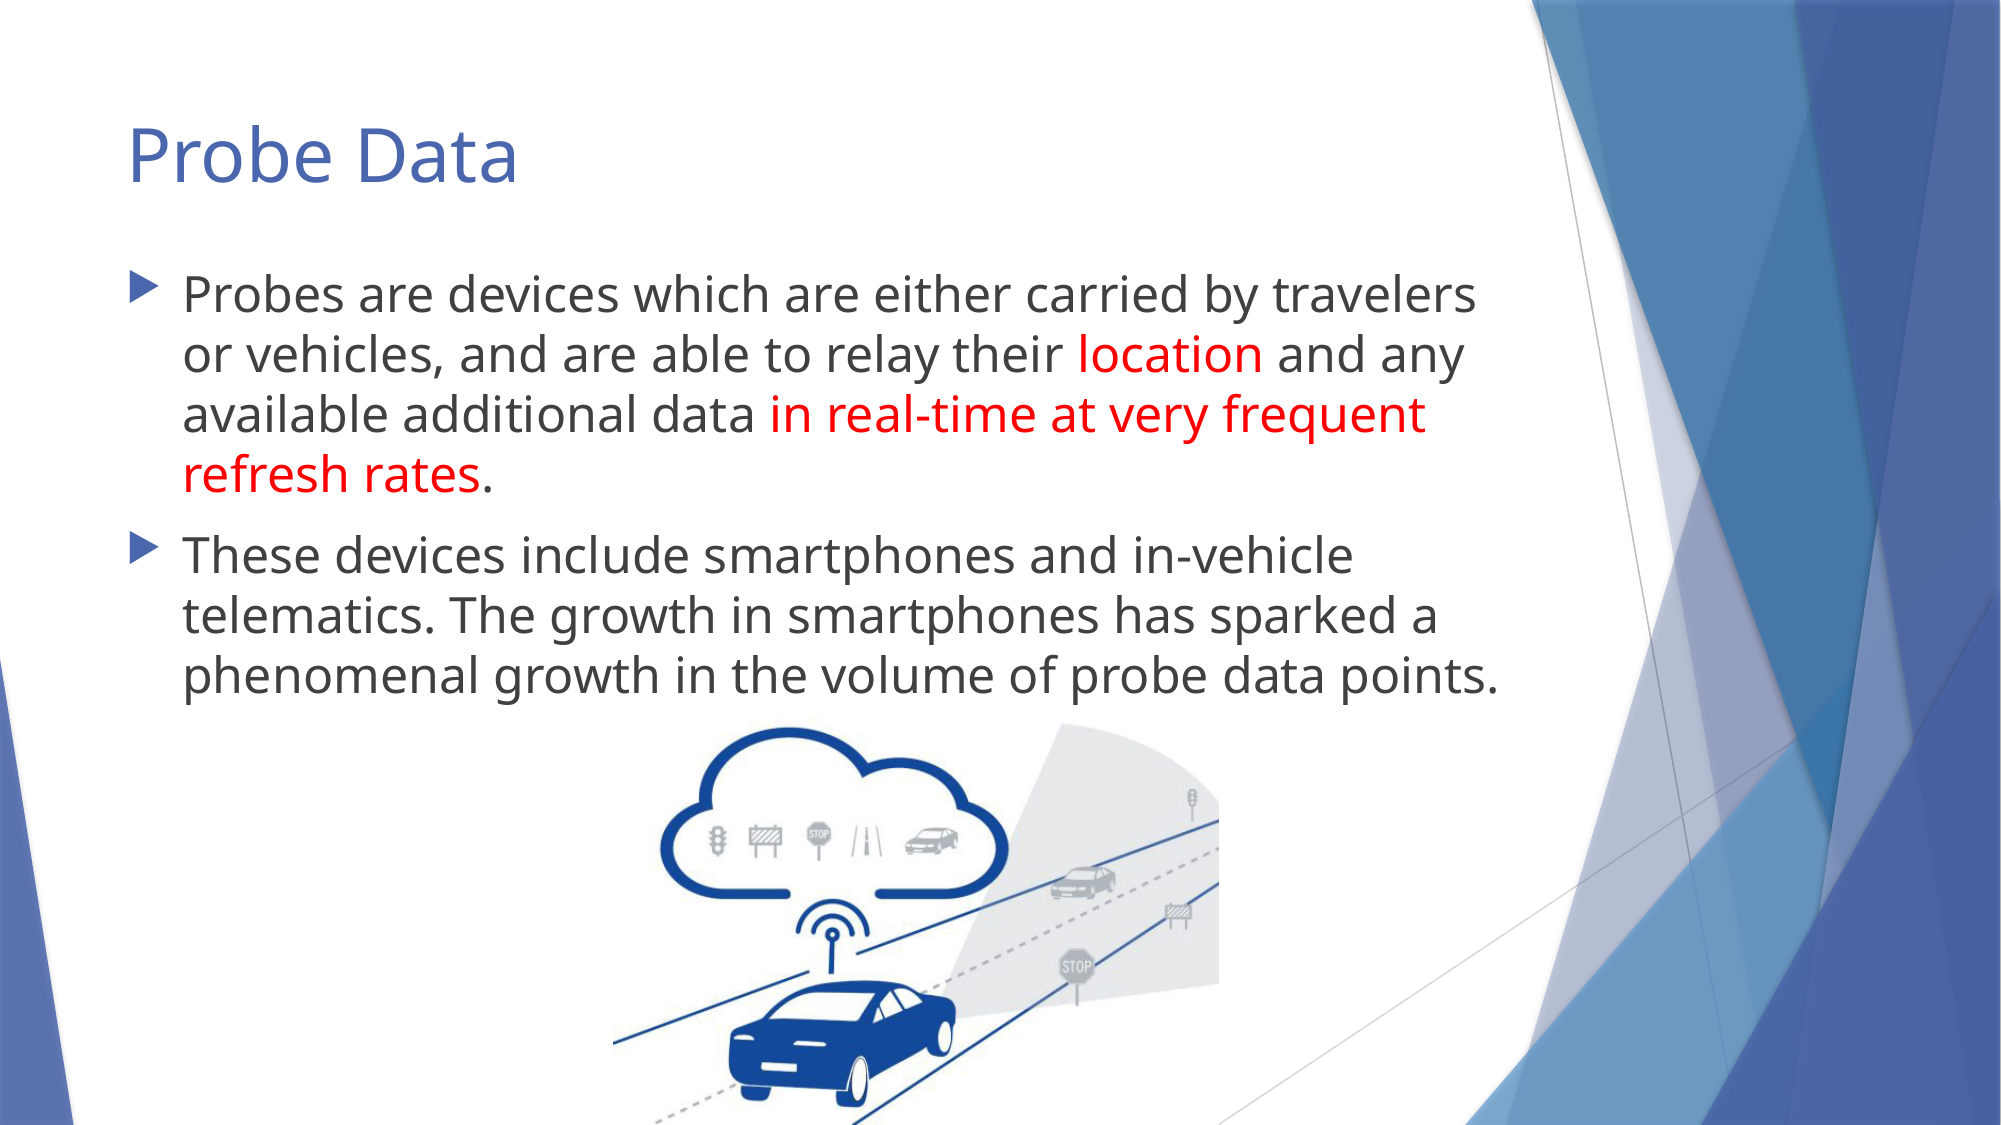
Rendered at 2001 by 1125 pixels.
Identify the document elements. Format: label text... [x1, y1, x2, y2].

picture [612, 717, 1220, 1125]
title Probe Data [111, 99, 1522, 254]
list Probes are devices which are either carried by travelers or vehicles, and are able to relay their location and any available additional data in real-time at very frequent refresh rates. These devices include smartphones and in-vehicle telematics. The growth in smartphones has sparked a phenomenal growth in the volume of probe data points. [111, 254, 1522, 892]
